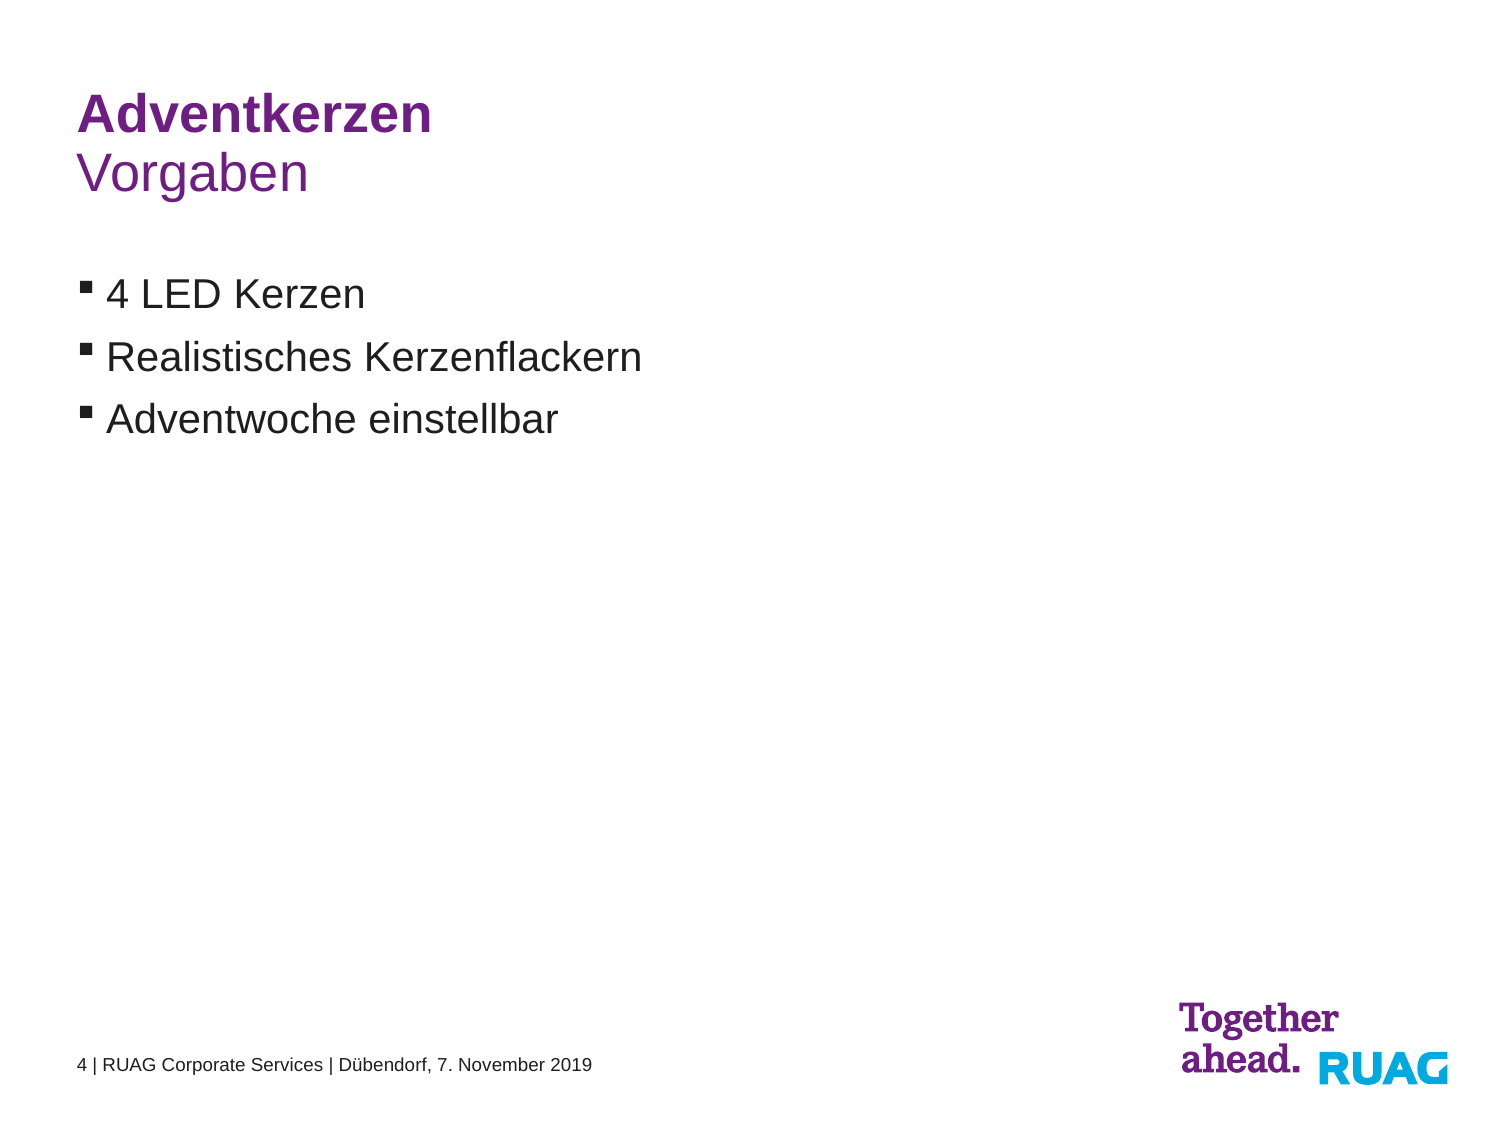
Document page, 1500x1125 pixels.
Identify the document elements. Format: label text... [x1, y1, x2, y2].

list 4 LED Kerzen Realistisches Kerzenflackern Adventwoche einstellbar [76, 267, 1447, 953]
title Adventkerzen [76, 78, 1447, 137]
subtitle Vorgaben [76, 137, 1447, 209]
